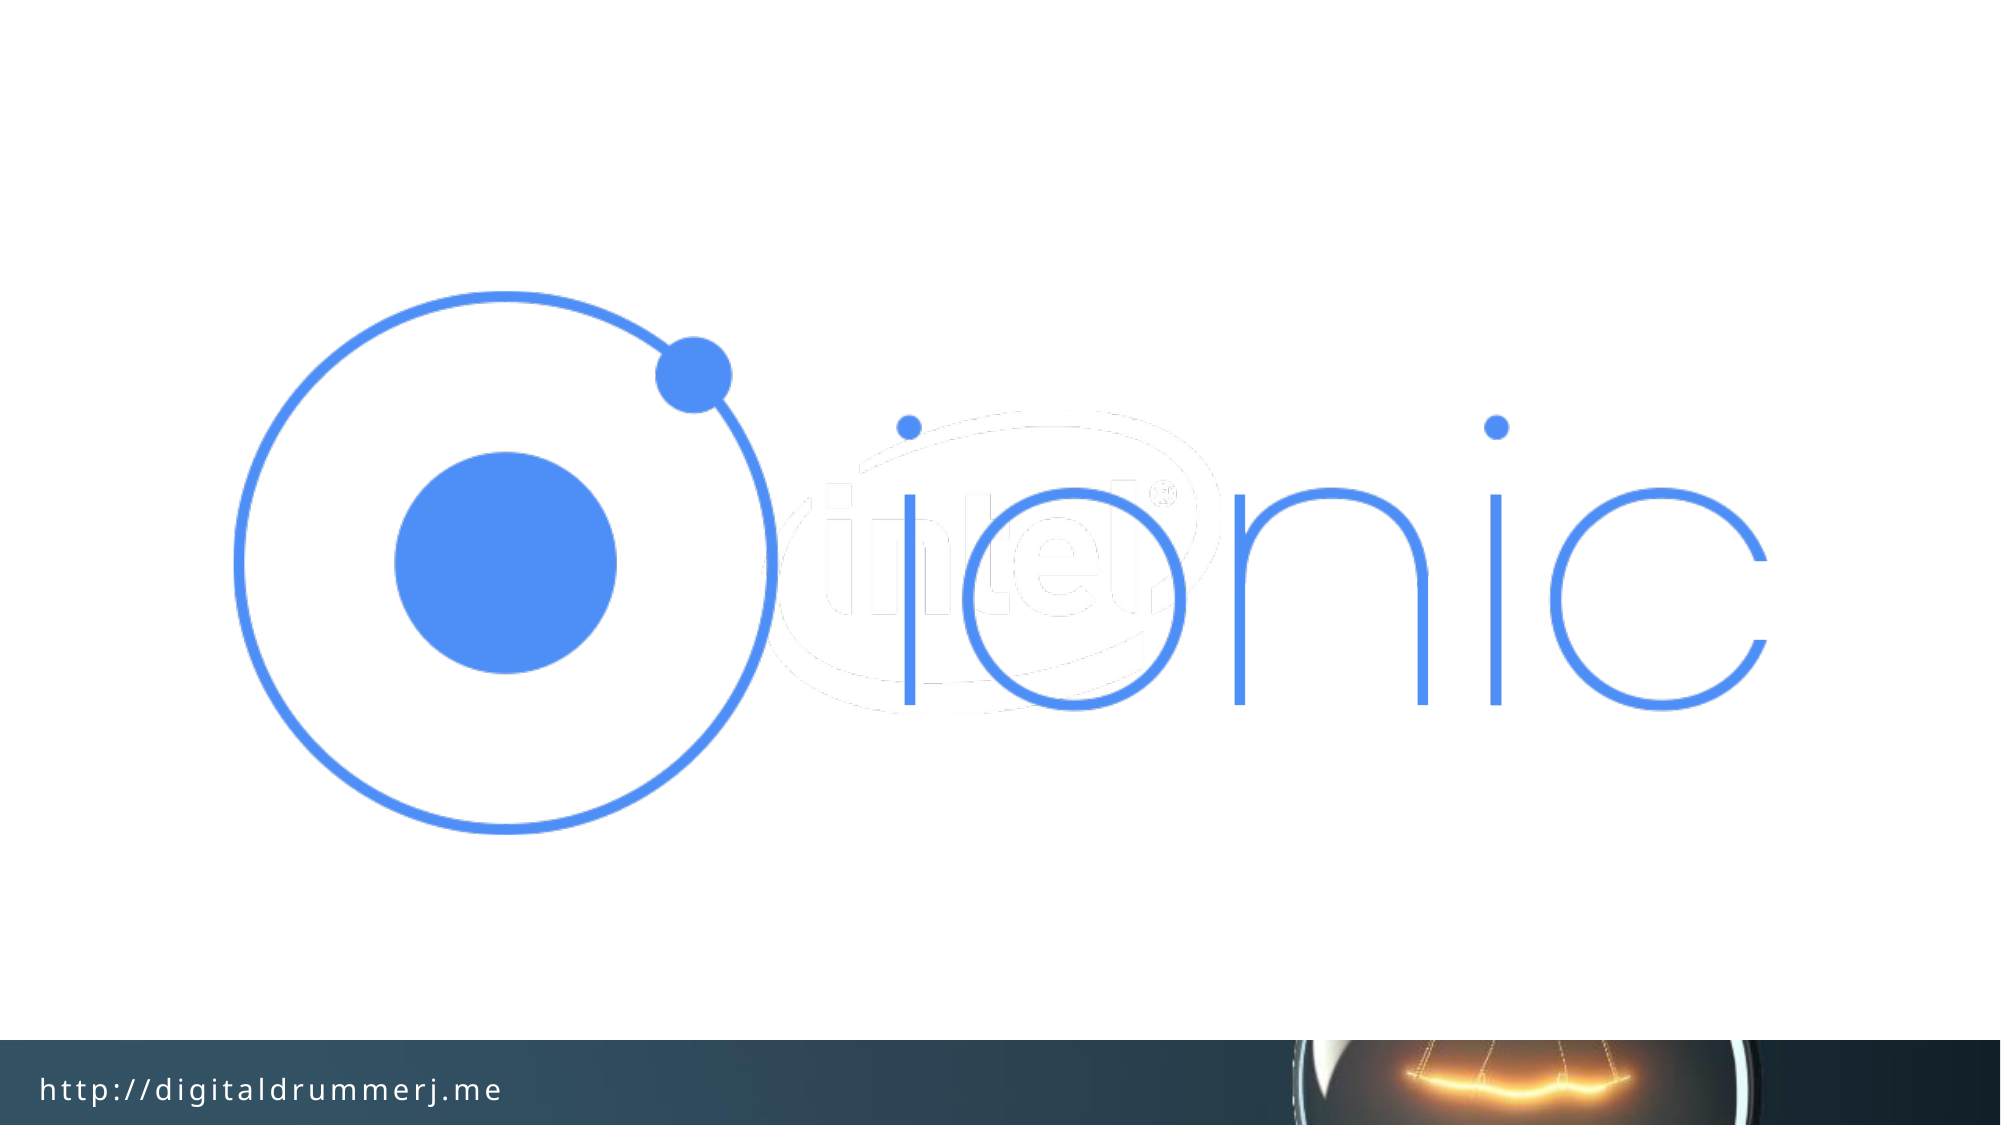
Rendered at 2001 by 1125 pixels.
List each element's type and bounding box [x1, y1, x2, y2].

picture [0, 1040, 2001, 1125]
picture [218, 284, 1782, 841]
